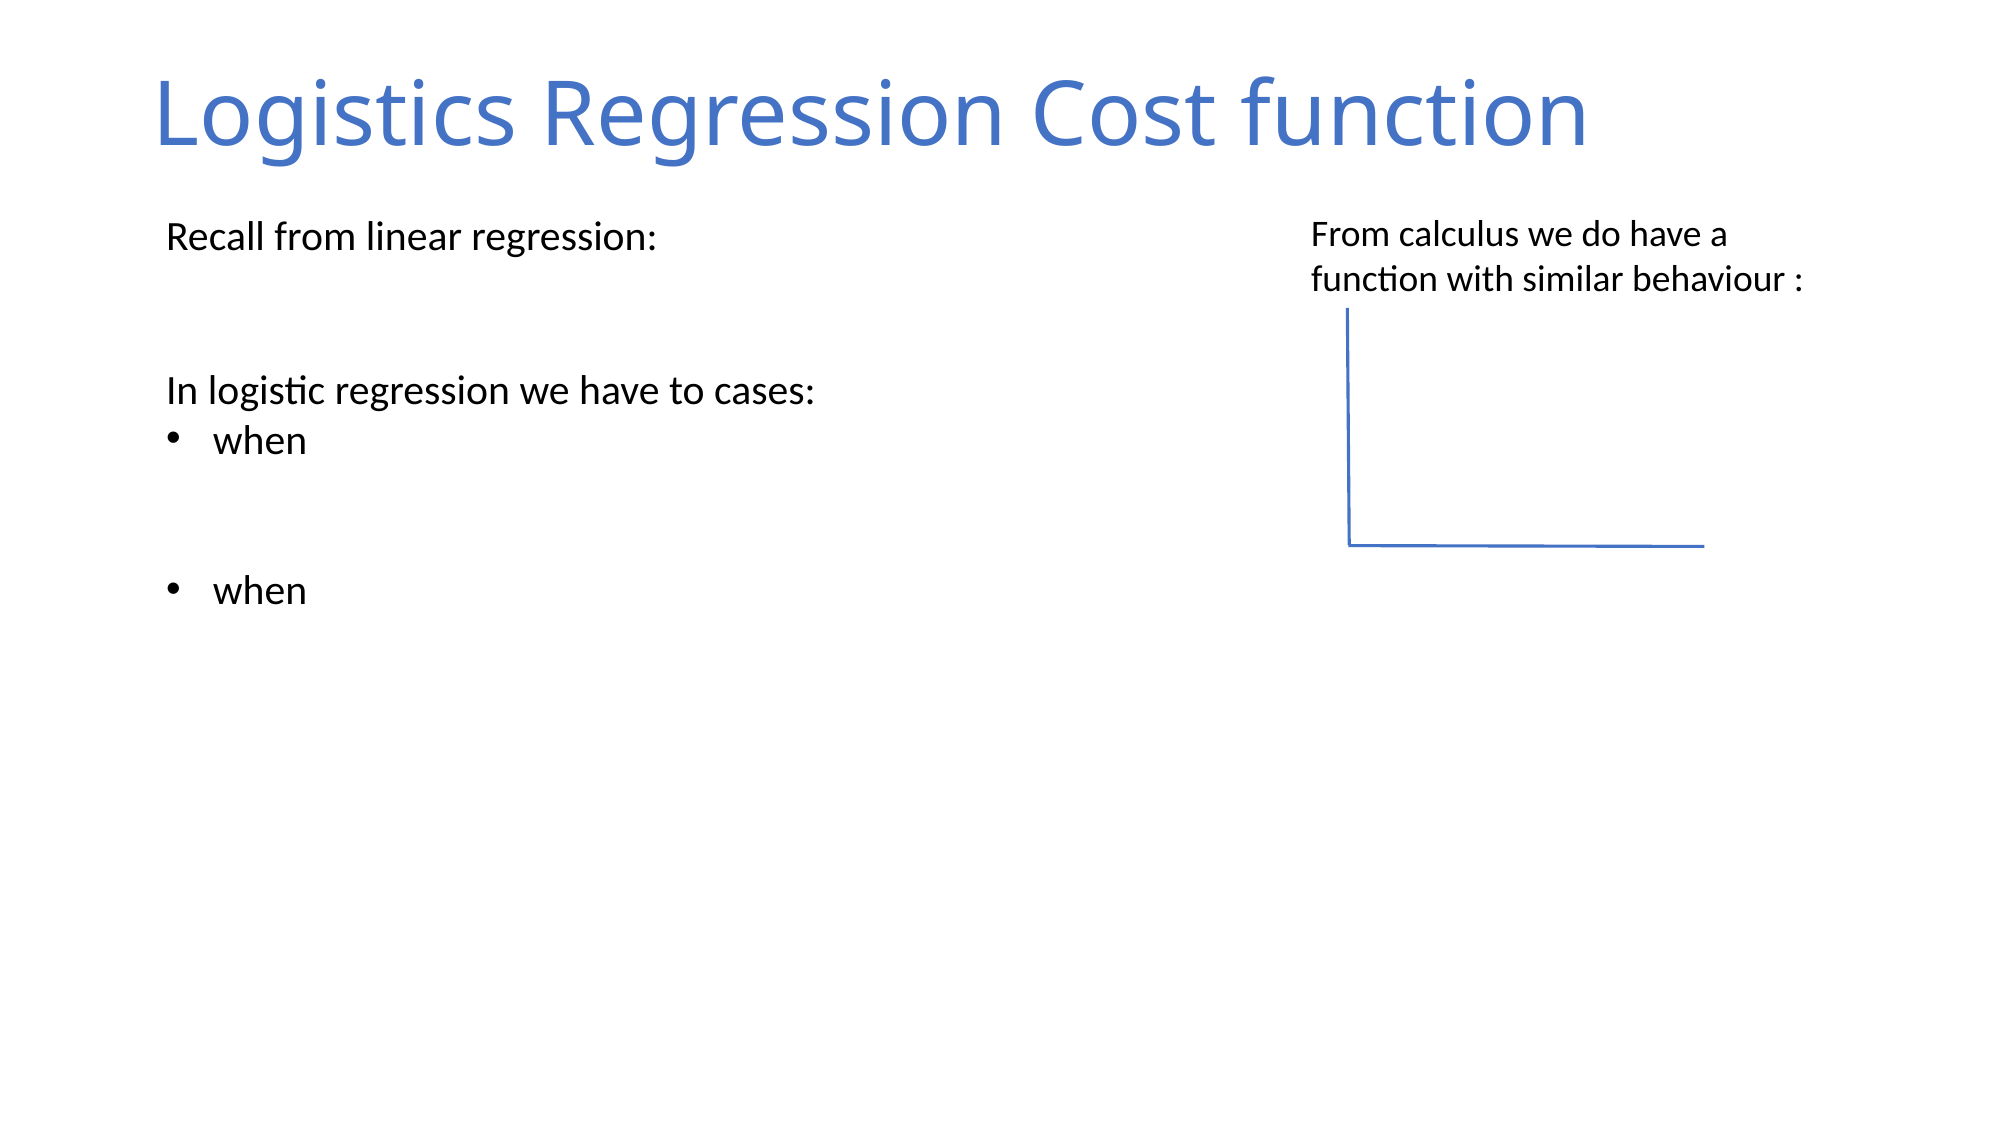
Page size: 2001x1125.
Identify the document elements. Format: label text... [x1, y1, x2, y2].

text_box From calculus we do have a function with similar behaviour : [1296, 201, 1865, 307]
title Logistics Regression Cost function [137, 59, 1863, 173]
